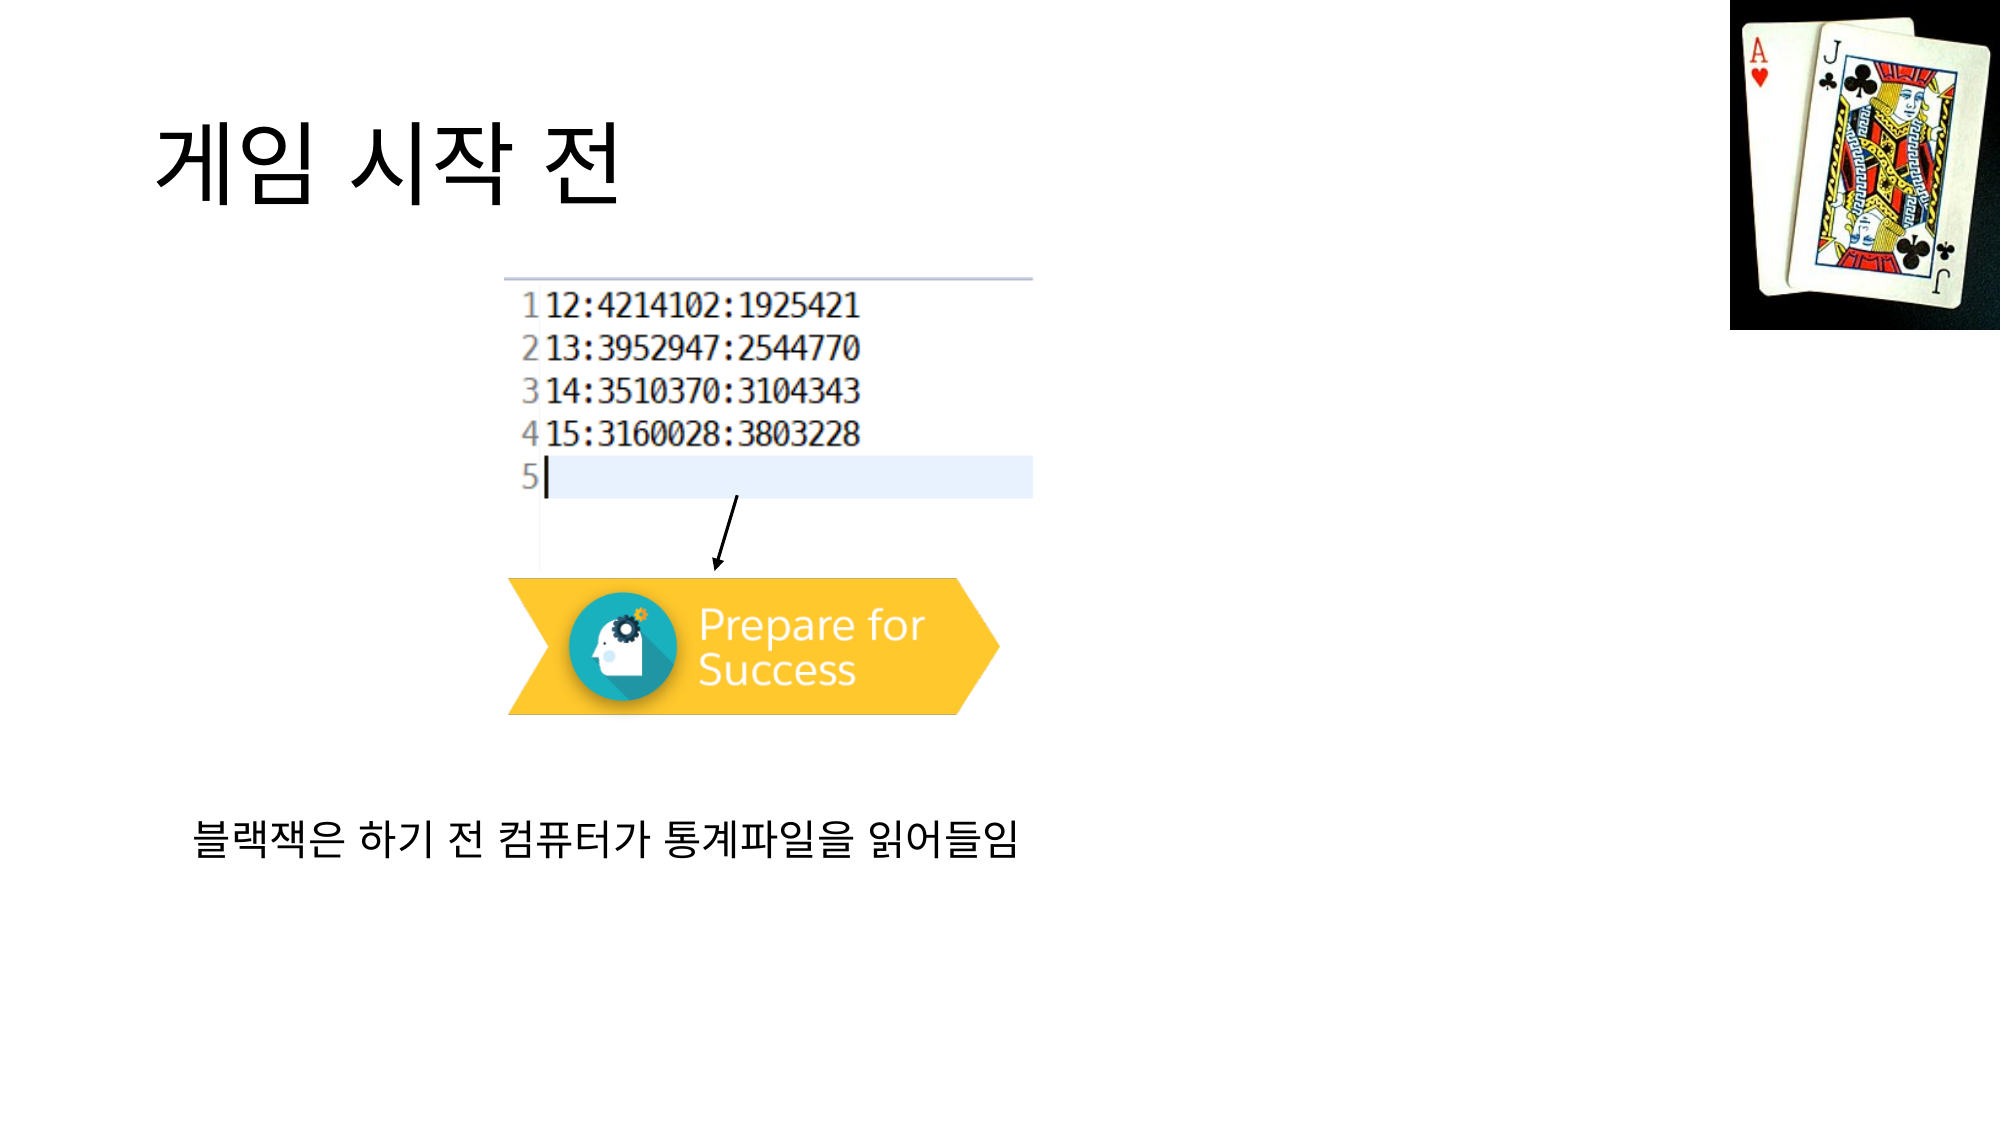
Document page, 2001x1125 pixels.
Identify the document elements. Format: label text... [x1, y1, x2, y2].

picture [1730, 0, 2000, 330]
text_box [714, 495, 738, 572]
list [508, 571, 1001, 723]
picture [504, 277, 1121, 571]
text_box 블랙잭은 하기 전 컴퓨터가 통계파일을 읽어들임 [178, 806, 1898, 872]
title 게임 시작 전 [137, 59, 1730, 278]
